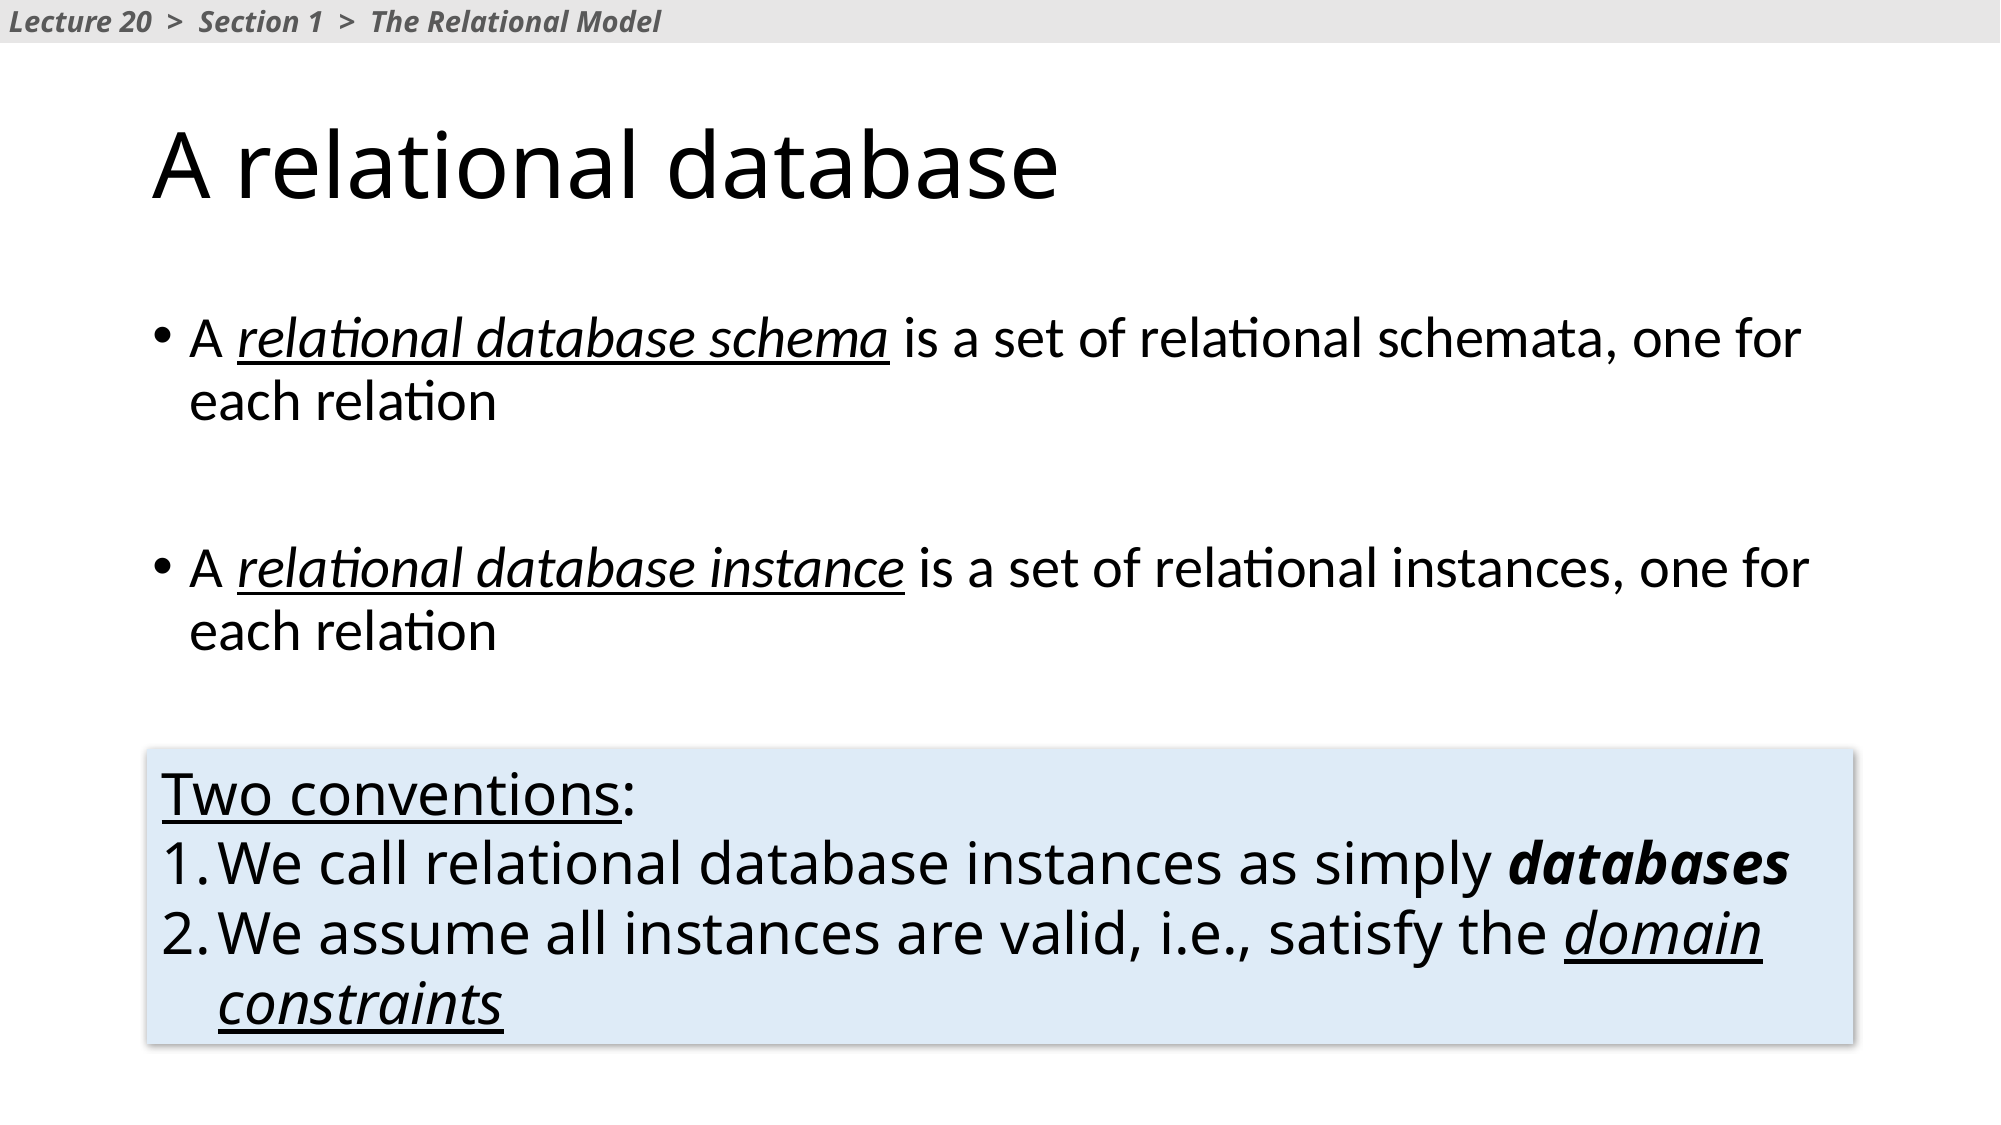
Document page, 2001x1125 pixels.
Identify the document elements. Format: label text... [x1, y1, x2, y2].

text_box Two conventions: We call relational database instances as simply databases We assume all instances are valid, i.e., satisfy the domain constraints [146, 749, 1854, 1044]
list A relational database schema is a set of relational schemata, one for each relation A relational database instance is a set of relational instances, one for each relation [137, 299, 1863, 1014]
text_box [0, 0, 2000, 47]
title A relational database [137, 59, 1863, 278]
